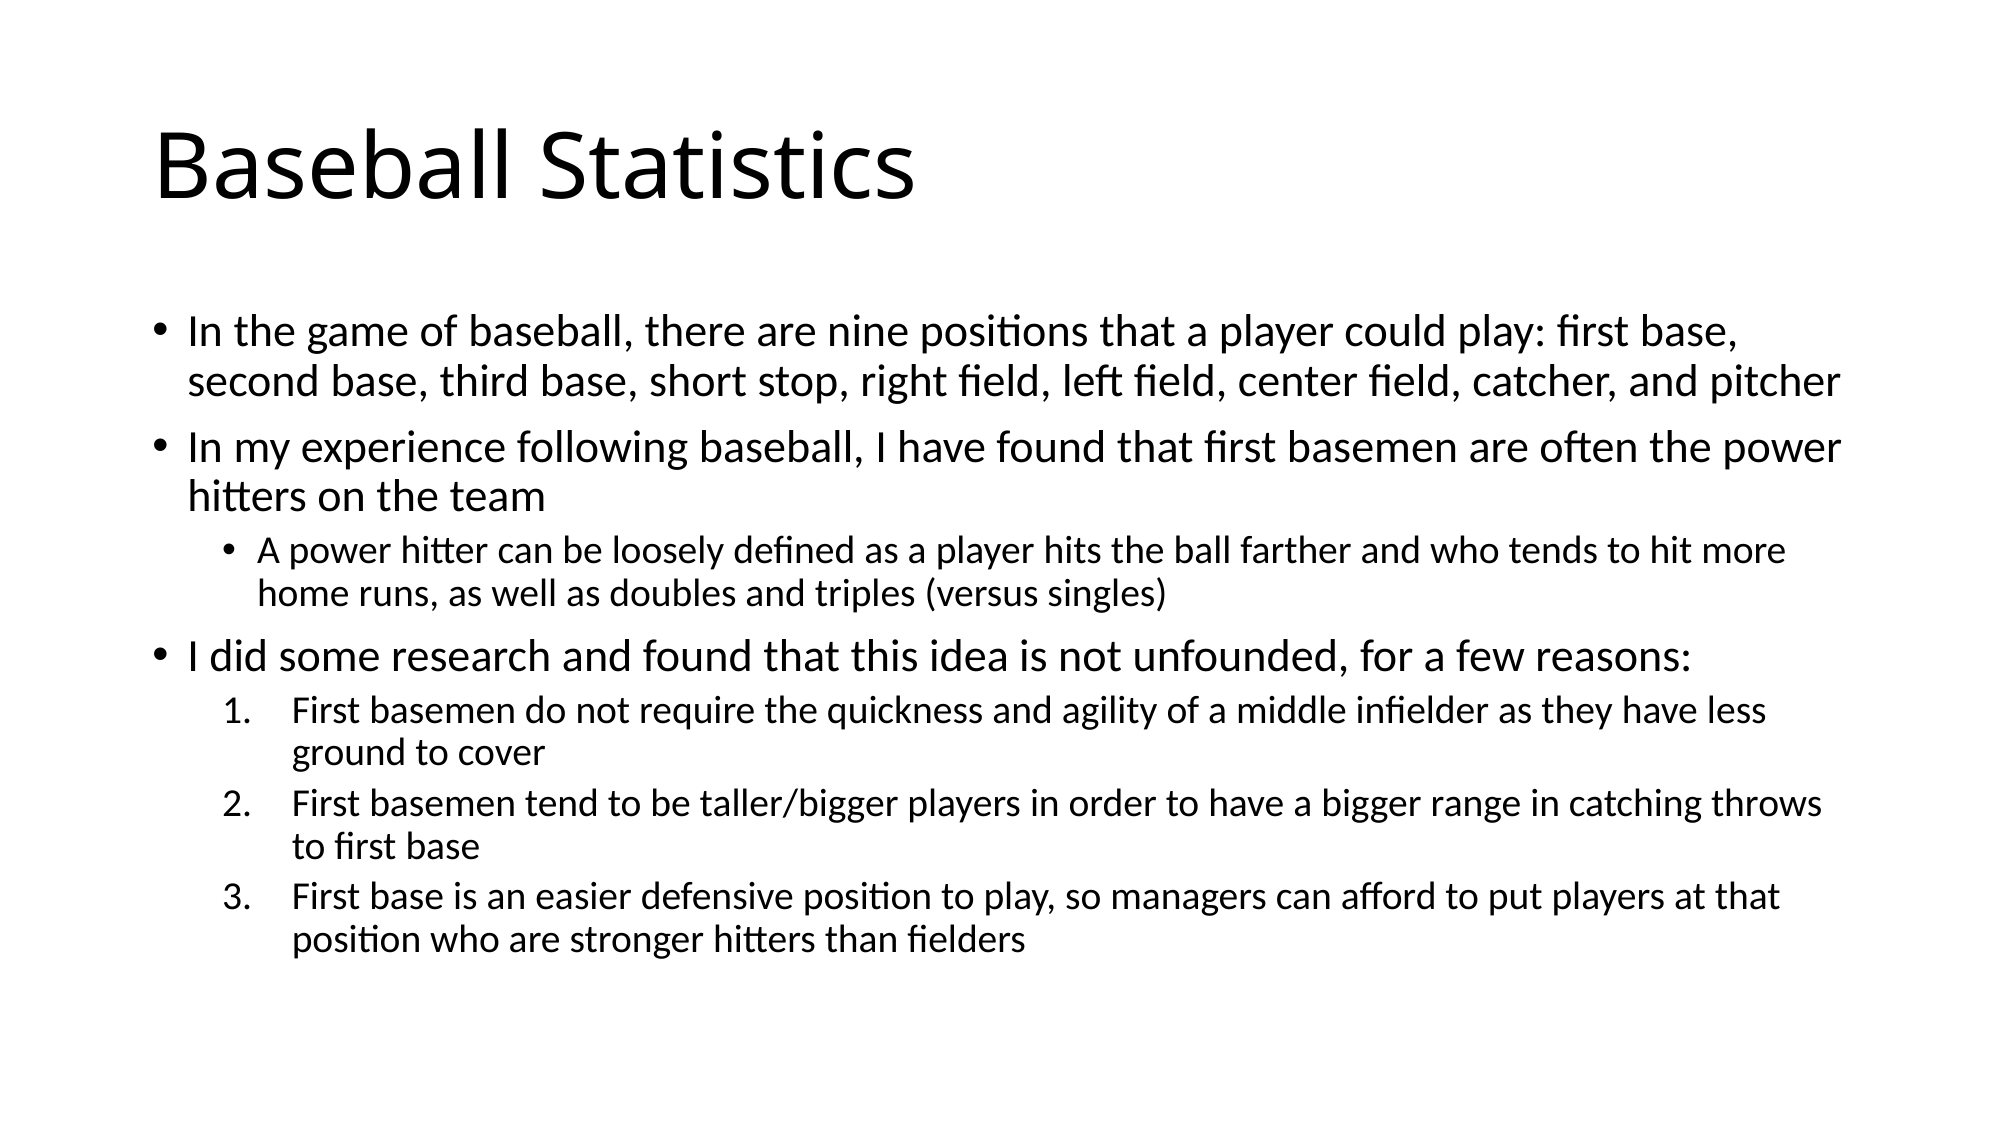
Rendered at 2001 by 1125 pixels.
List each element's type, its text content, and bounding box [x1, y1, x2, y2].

list In the game of baseball, there are nine positions that a player could play: first base, second base, third base, short stop, right field, left field, center field, catcher, and pitcher In my experience following baseball, I have found that first basemen are often the power hitters on the team A power hitter can be loosely defined as a player hits the ball farther and who tends to hit more home runs, as well as doubles and triples (versus singles) I did some research and found that this idea is not unfounded, for a few reasons: First basemen do not require the quickness and agility of a middle infielder as they have less ground to cover First basemen tend to be taller/bigger players in order to have a bigger range in catching throws to first base First base is an easier defensive position to play, so managers can afford to put players at that position who are stronger hitters than fielders [137, 299, 1863, 1014]
title Baseball Statistics [137, 59, 1863, 278]
